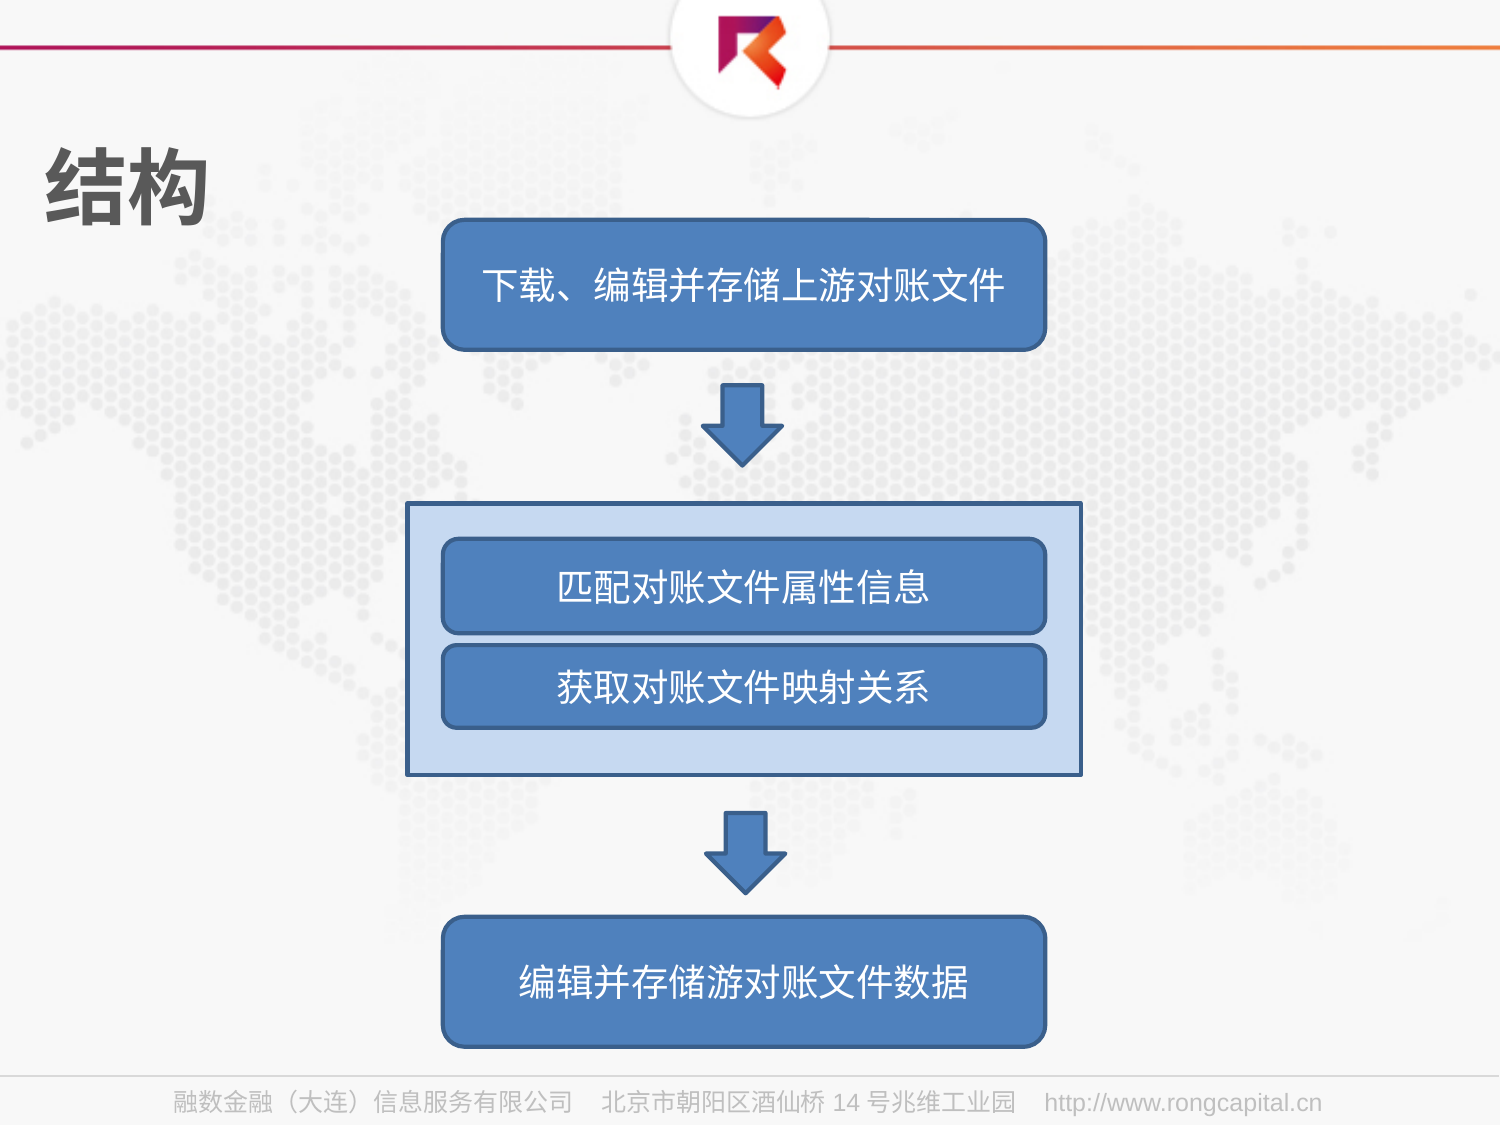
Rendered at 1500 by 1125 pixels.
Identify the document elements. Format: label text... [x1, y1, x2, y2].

text_box 获取对账文件映射关系 [440, 643, 1048, 730]
title 结构 [29, 78, 420, 293]
text_box [700, 383, 785, 468]
text_box 下载、编辑并存储上游对账文件 [440, 217, 1048, 352]
text_box 匹配对账文件属性信息 [440, 536, 1048, 636]
text_box 编辑并存储游对账文件数据 [440, 914, 1048, 1049]
picture [0, 0, 1500, 1125]
text_box [703, 810, 788, 896]
text_box [405, 501, 1083, 777]
